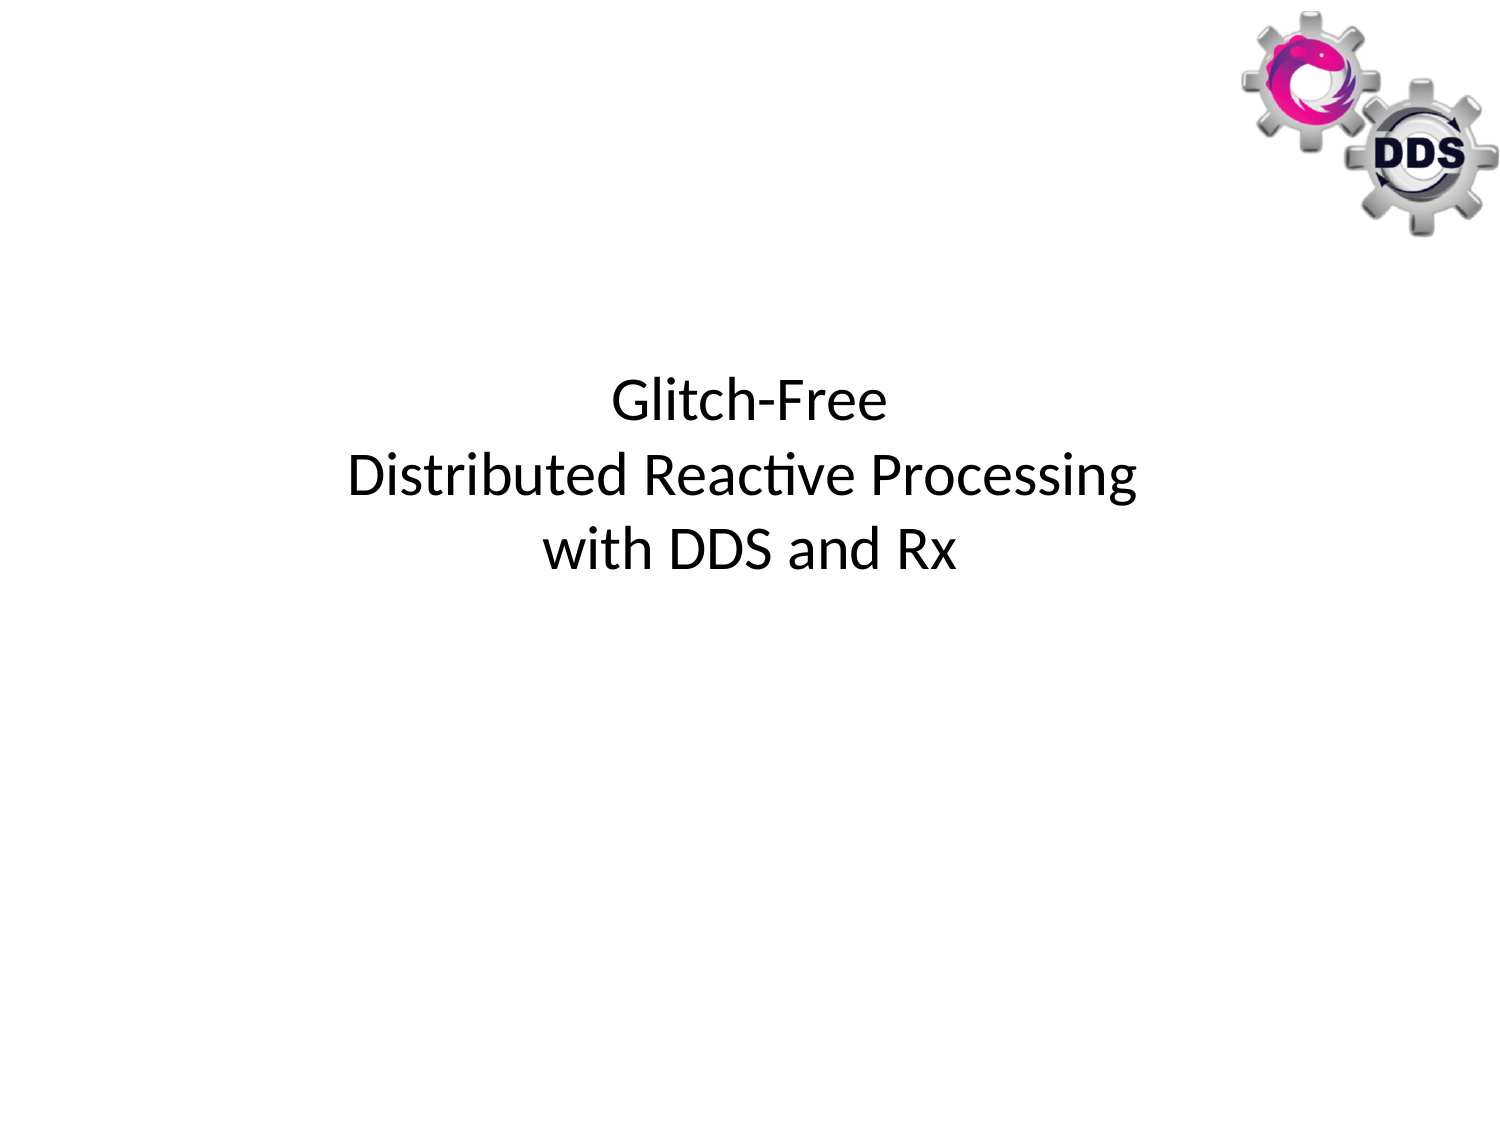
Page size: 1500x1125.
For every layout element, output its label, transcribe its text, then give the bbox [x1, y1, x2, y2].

title Glitch-Free Distributed Reactive Processing with DDS and Rx [112, 349, 1388, 591]
picture [1240, 11, 1500, 238]
